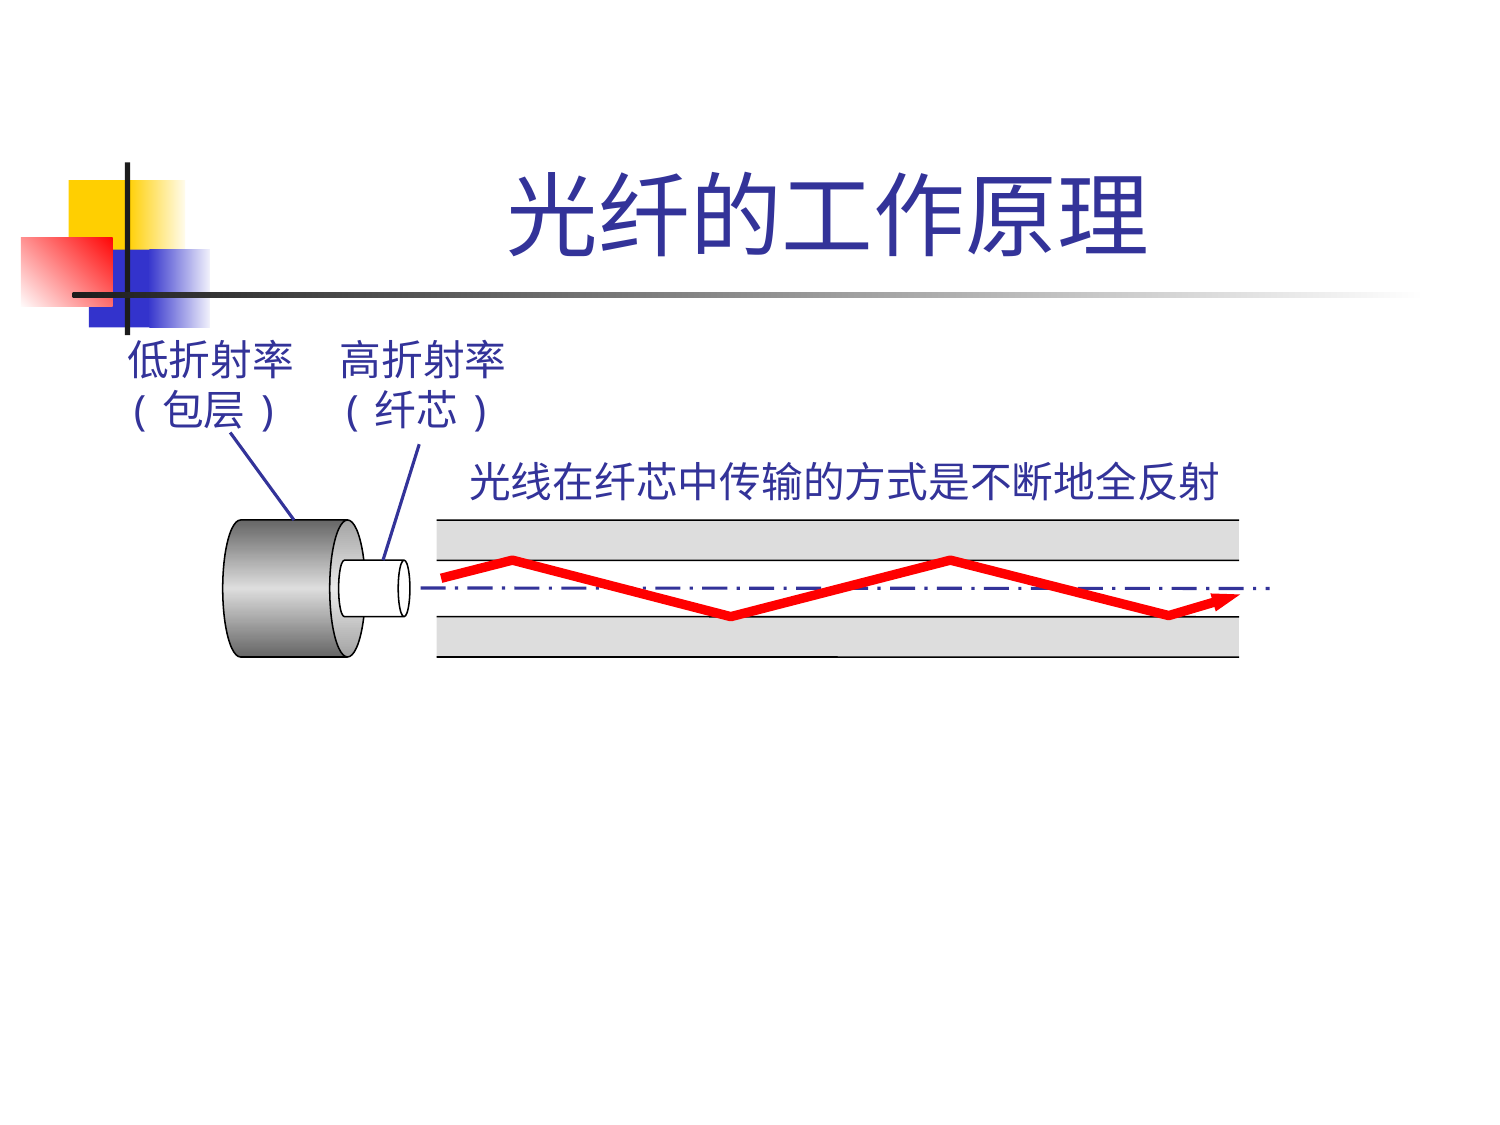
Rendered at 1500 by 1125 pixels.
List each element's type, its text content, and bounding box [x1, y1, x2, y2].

text_box … [329, 520, 363, 656]
text_box [222, 519, 364, 657]
title 光纤的工作原理 [188, 35, 1468, 275]
text_box 低折射率 (包层) [112, 326, 309, 441]
text_box [338, 560, 410, 617]
text_box 高折射率 (纤芯) [324, 326, 522, 441]
text_box 光线在纤芯中传输的方式是不断地全反射 [454, 448, 1236, 514]
text_box [399, 560, 410, 616]
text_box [436, 519, 1240, 658]
